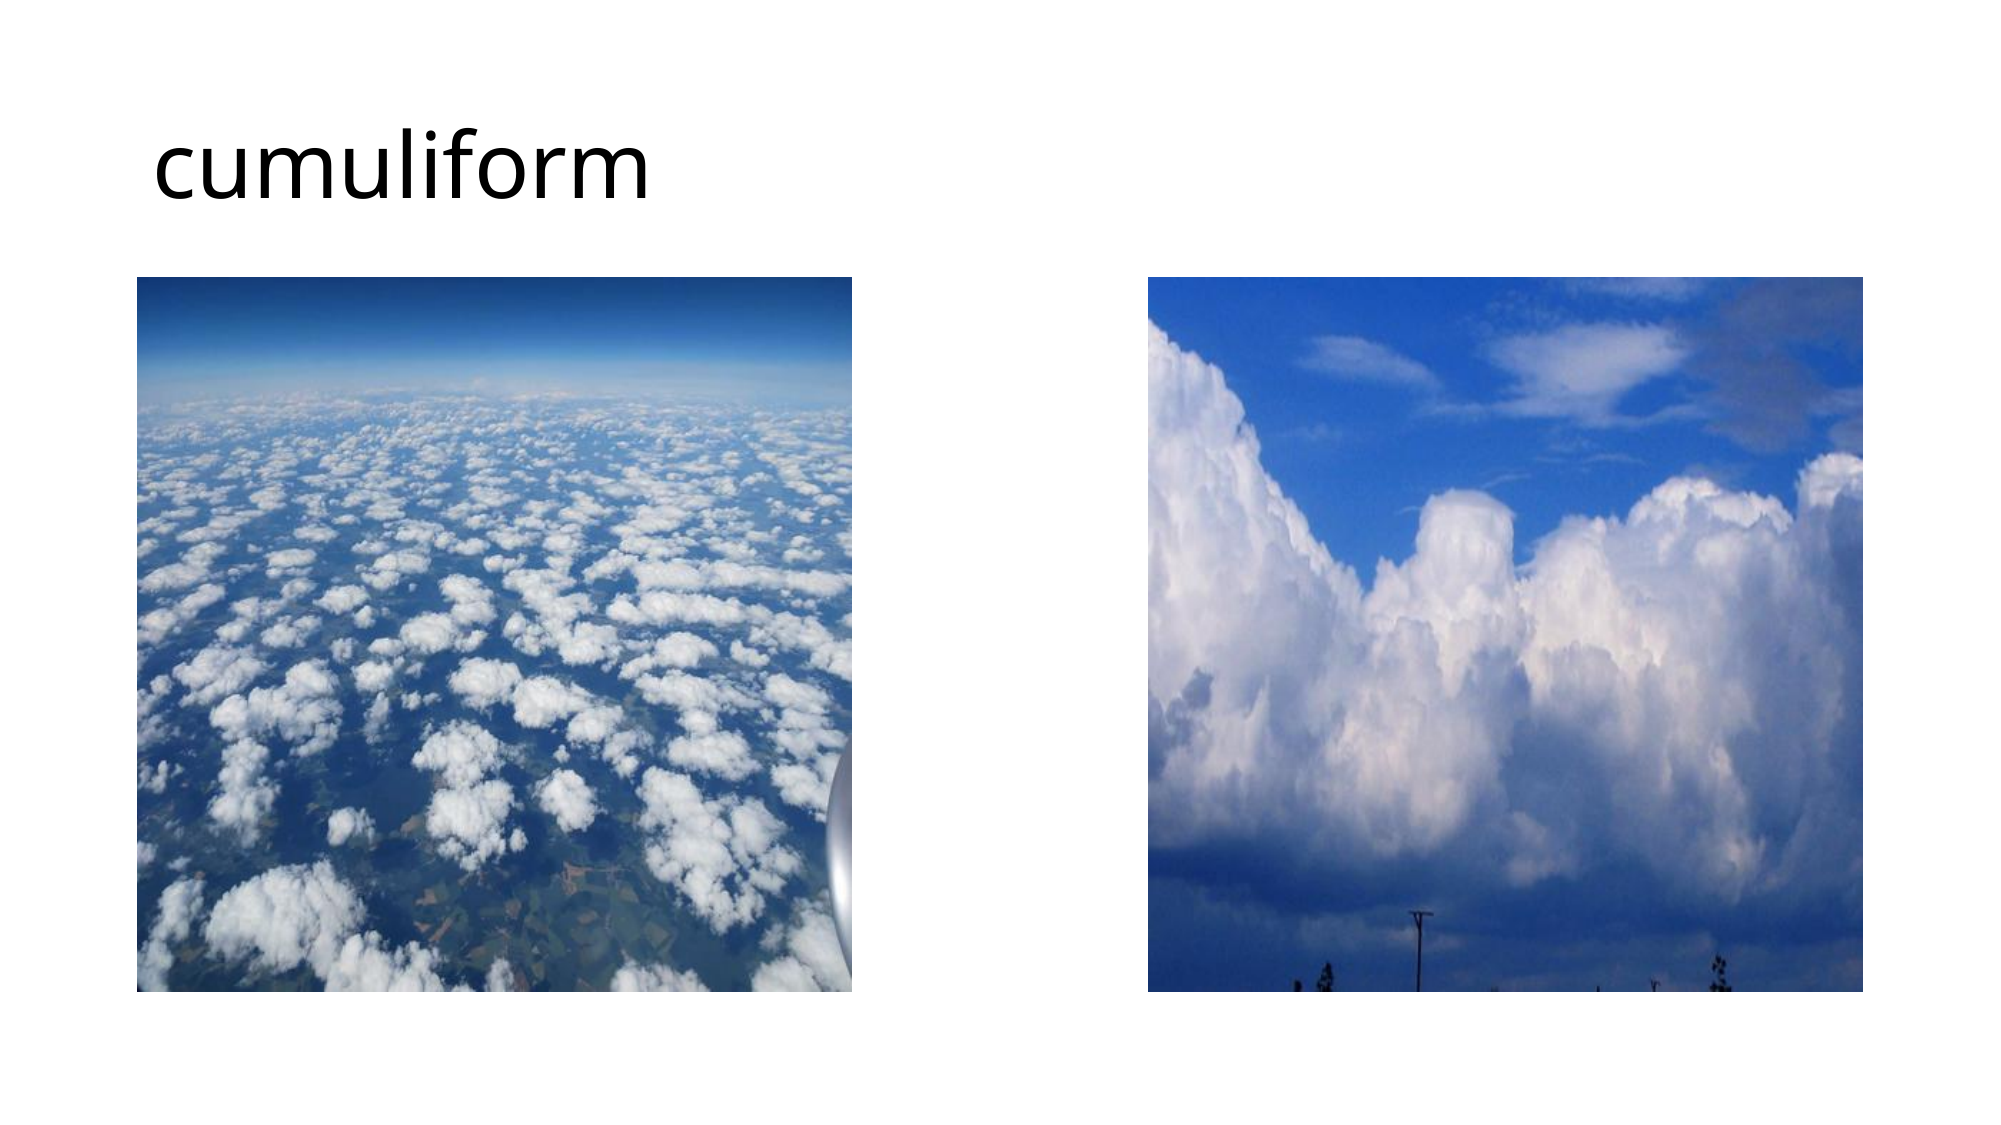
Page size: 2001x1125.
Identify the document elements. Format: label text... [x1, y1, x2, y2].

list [137, 277, 852, 992]
picture [1148, 277, 1863, 992]
title cumuliform [137, 59, 1863, 278]
